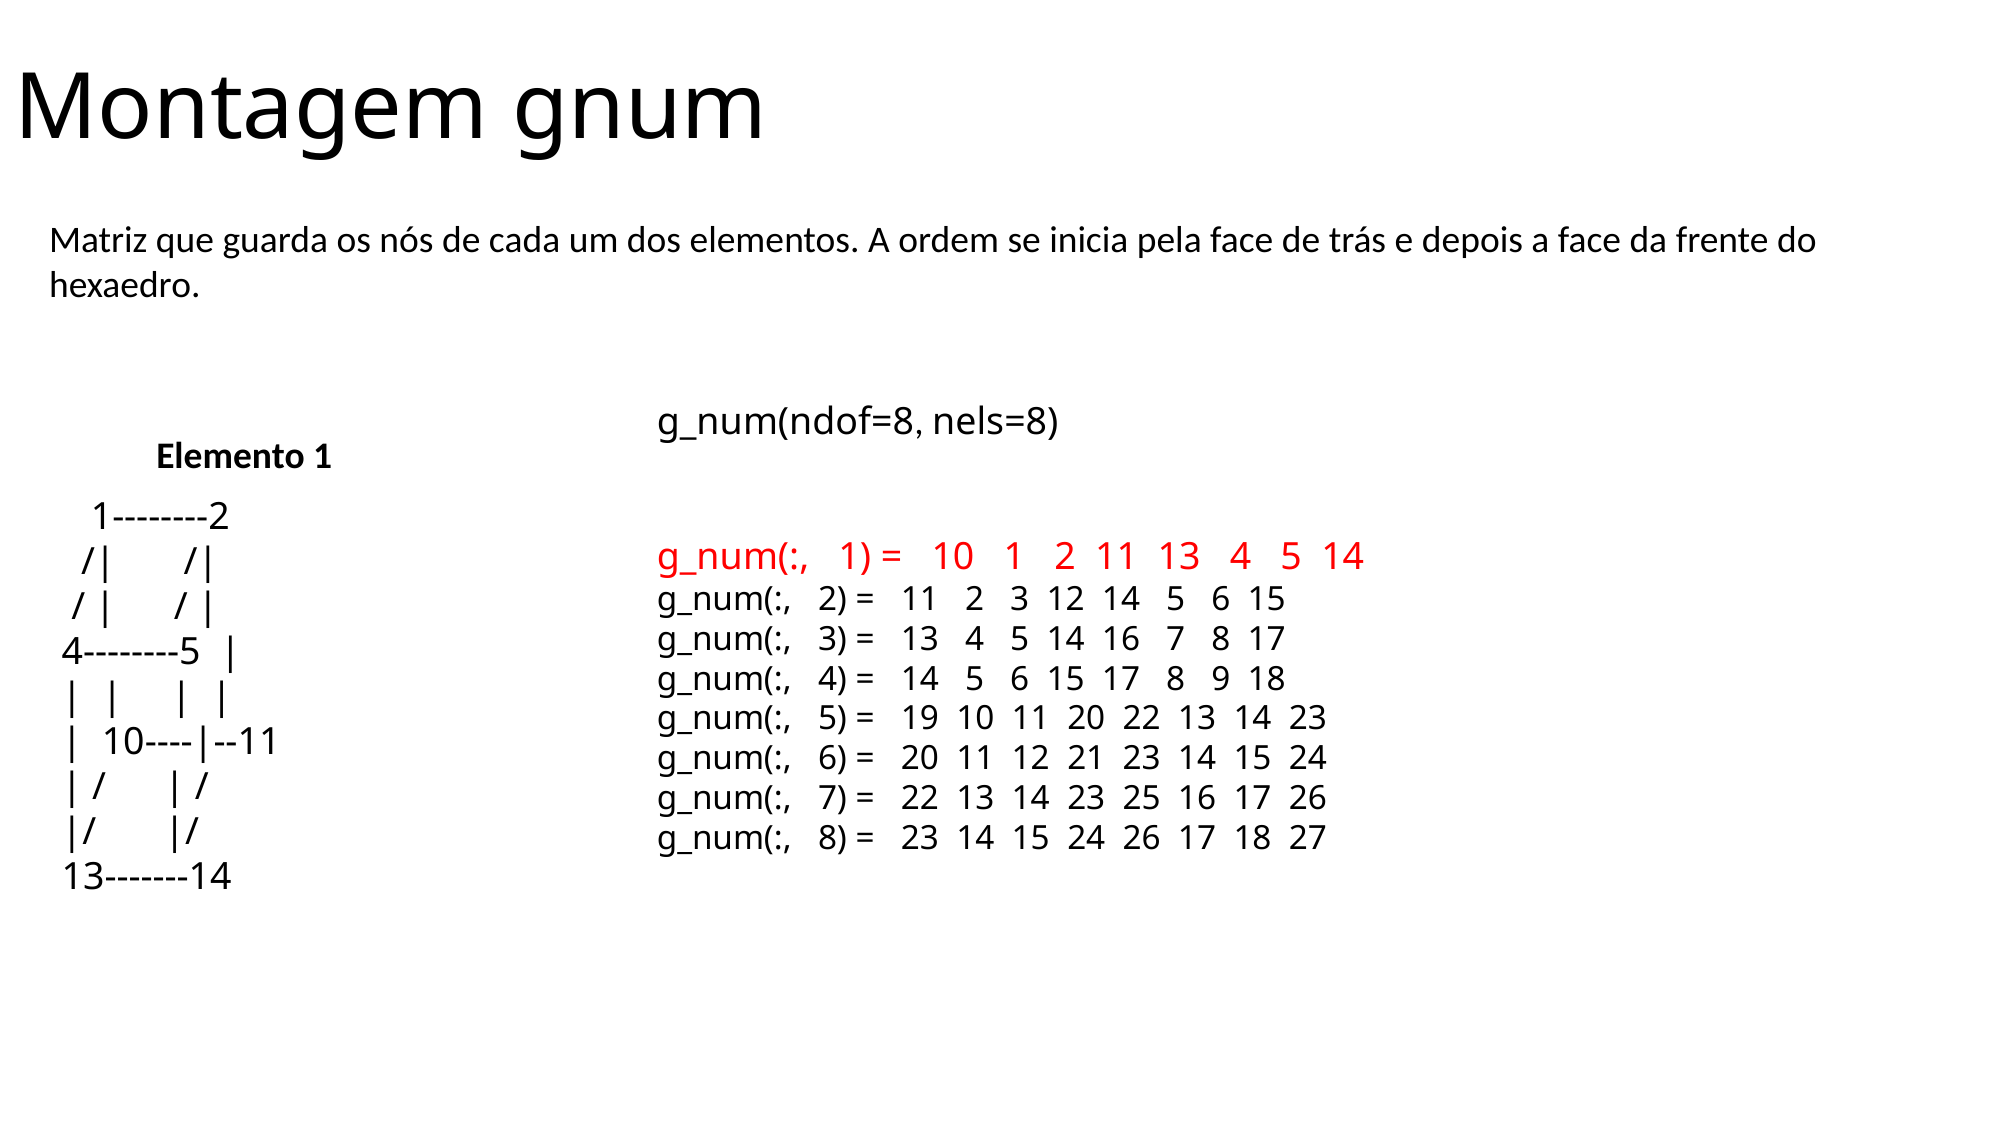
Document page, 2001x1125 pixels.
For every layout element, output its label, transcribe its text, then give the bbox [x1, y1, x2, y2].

text_box Elemento 1 [85, 423, 403, 484]
text_box g_num(ndof=8, nels=8) g_num(:, 1) = 10 1 2 11 13 4 5 14 g_num(:, 2) = 11 2 3 12 14 5 6 15 g_num(:, 3) = 13 4 5 14 16 7 8 17 g_num(:, 4) = 14 5 6 15 17 8 9 18 g_num(:, 5) = 19 10 11 20 22 13 14 23 g_num(:, 6) = 20 11 12 21 23 14 15 24 g_num(:, 7) = 22 13 14 23 25 16 17 26 g_num(:, 8) = 23 14 15 24 26 17 18 27 [642, 389, 1805, 864]
text_box 1--------2 /| /| / | / | 4--------5 | | | | | | 10----|--11 | / | / |/ |/ 13-------14 [46, 484, 711, 905]
text_box Montagem gnum [0, 0, 1725, 218]
text_box Matriz que guarda os nós de cada um dos elementos. A ordem se inicia pela face de trás e depois a face da frente do hexaedro. [34, 207, 1956, 313]
